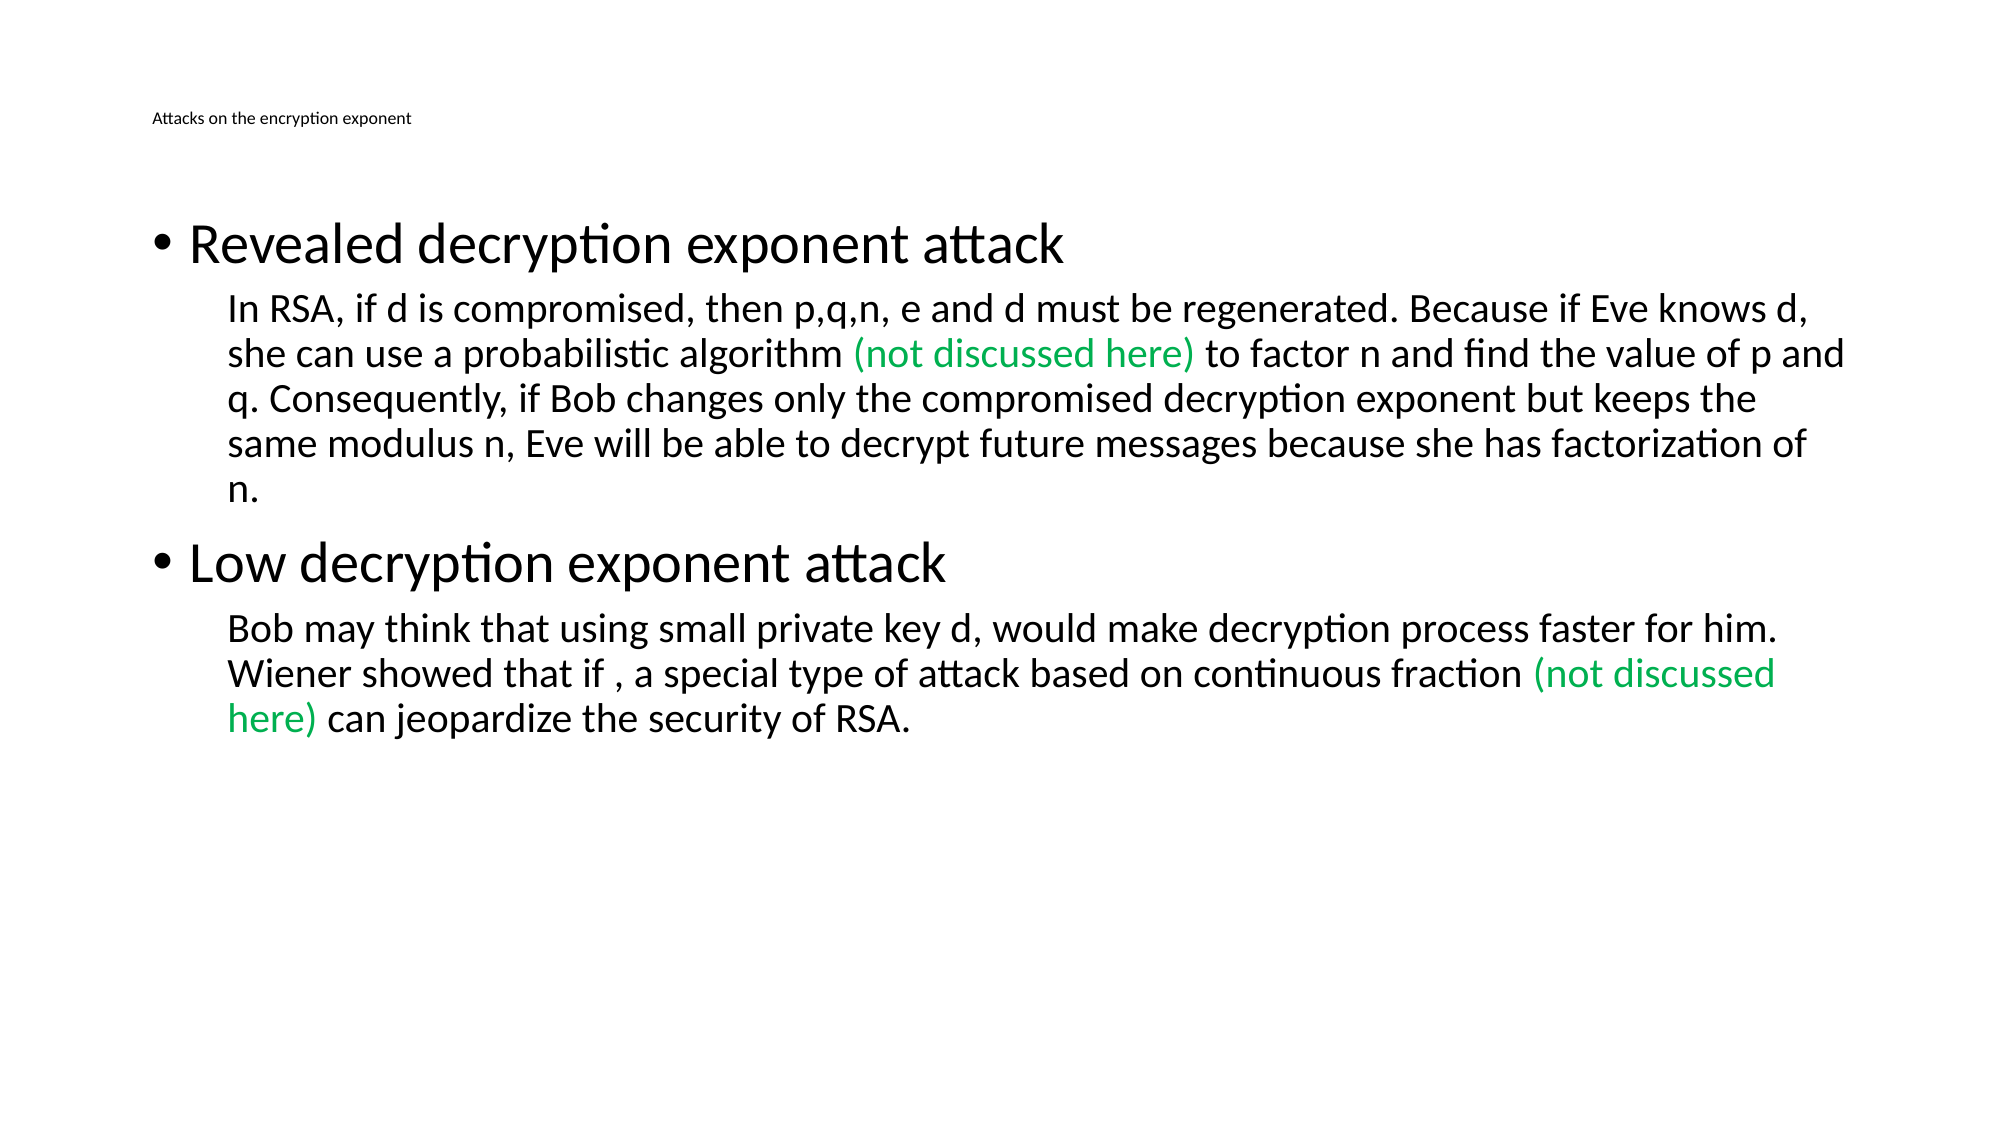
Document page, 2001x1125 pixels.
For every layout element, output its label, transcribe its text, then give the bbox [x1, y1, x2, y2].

title Attacks on the encryption exponent [137, 98, 1863, 184]
